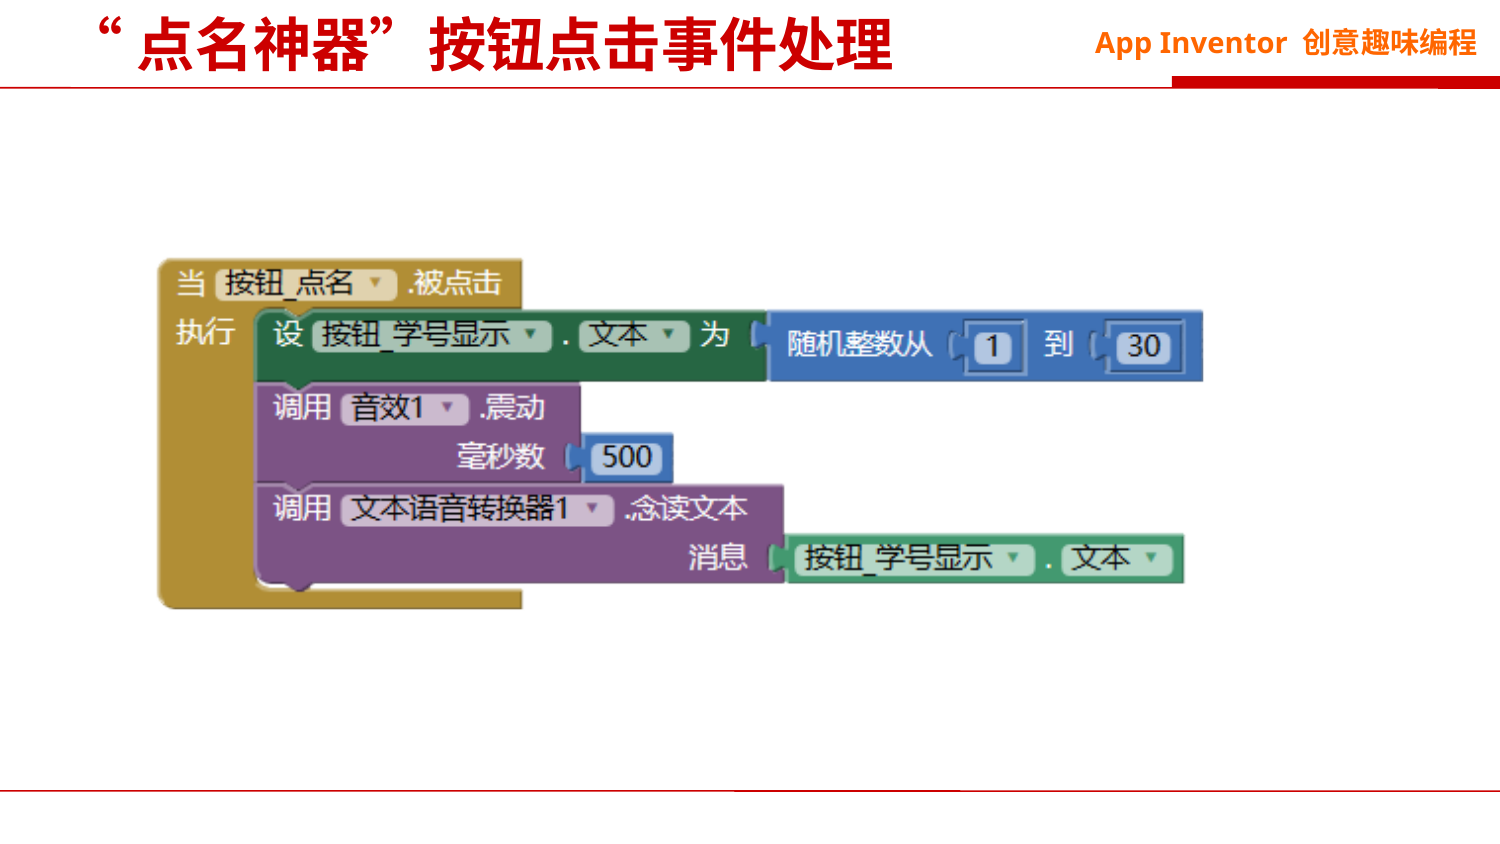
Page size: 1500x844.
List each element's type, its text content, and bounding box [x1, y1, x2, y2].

title “点名神器”按钮点击事件处理 [49, 7, 1400, 80]
picture [147, 244, 1209, 622]
